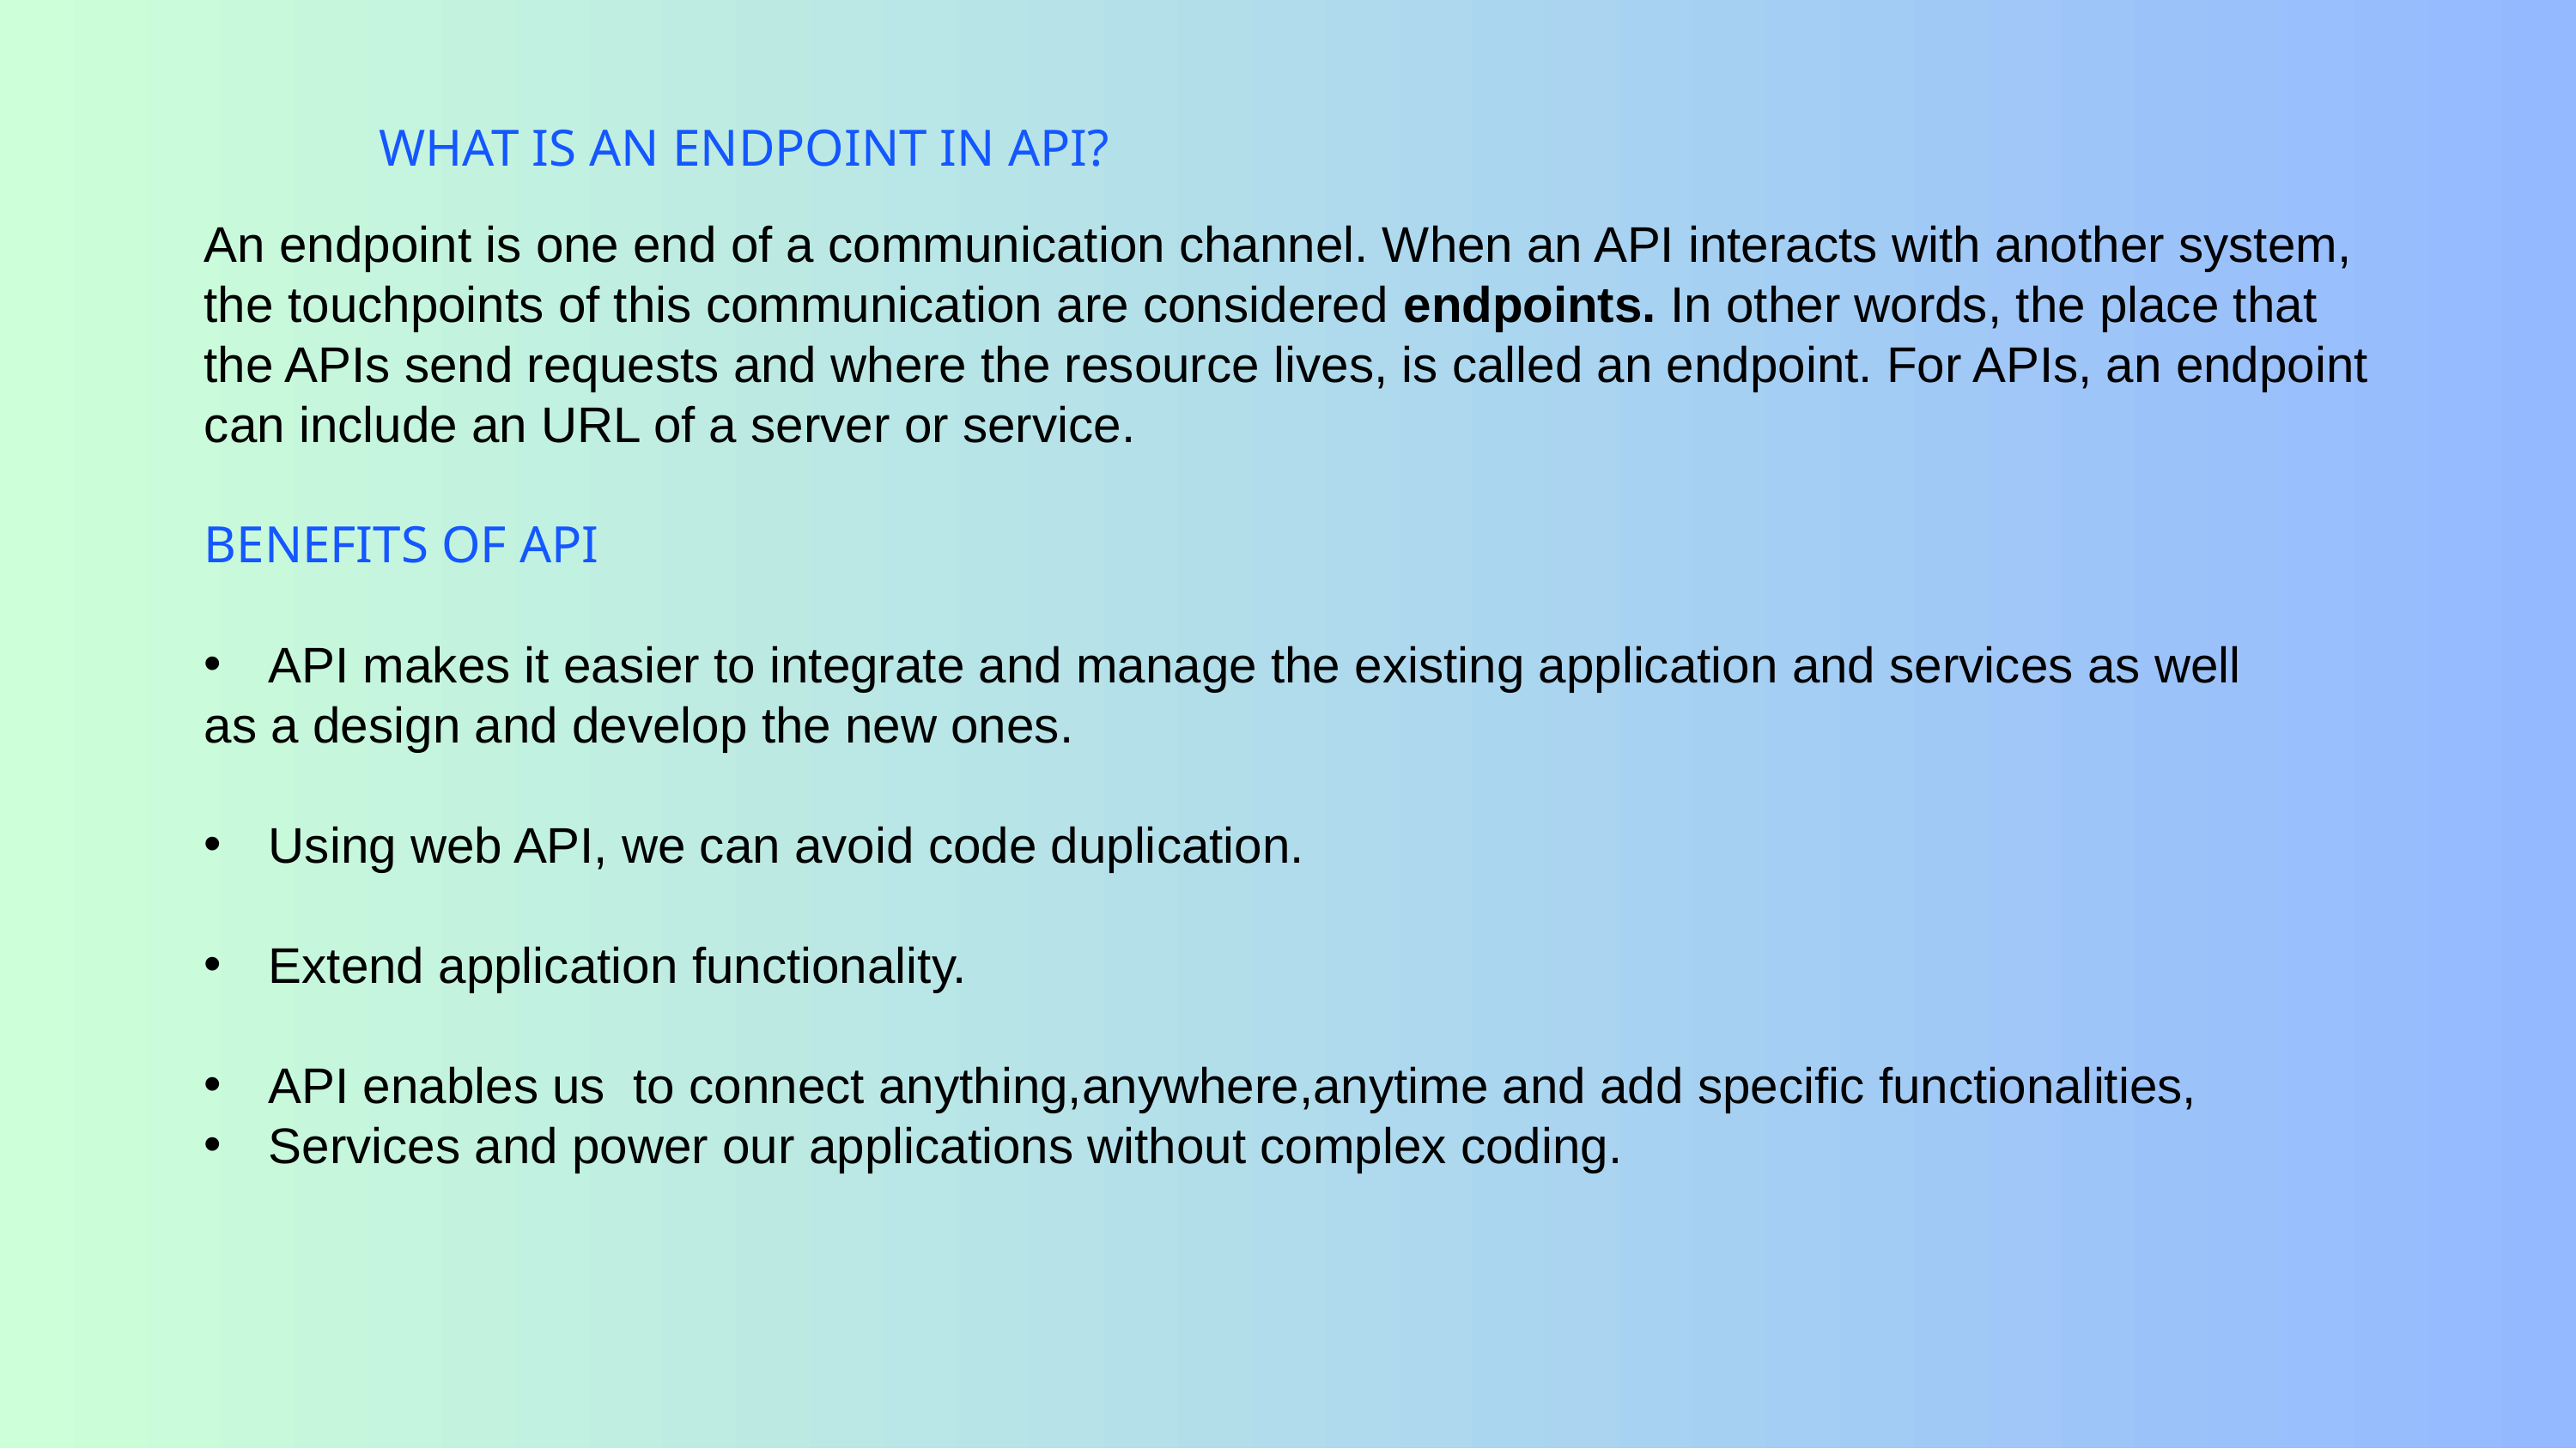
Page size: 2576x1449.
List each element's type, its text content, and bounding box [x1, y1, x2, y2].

text_box WHAT IS AN ENDPOINT IN API? [353, 109, 1123, 183]
text_box An endpoint is one end of a communication channel. When an API interacts with another system, the touchpoints of this communication are considered endpoints. In other words, the place that the APIs send requests and where the resource lives, is called an endpoint. For APIs, an endpoint can include an URL of a server or service. BENEFITS OF API API makes it easier to integrate and manage the existing application and services as well as a design and develop the new ones. Using web API, we can avoid code duplication. Extend application functionality. API enables us to connect anything,anywhere,anytime and add specific functionalities, Services and power our applications without complex coding. [191, 206, 2385, 1449]
